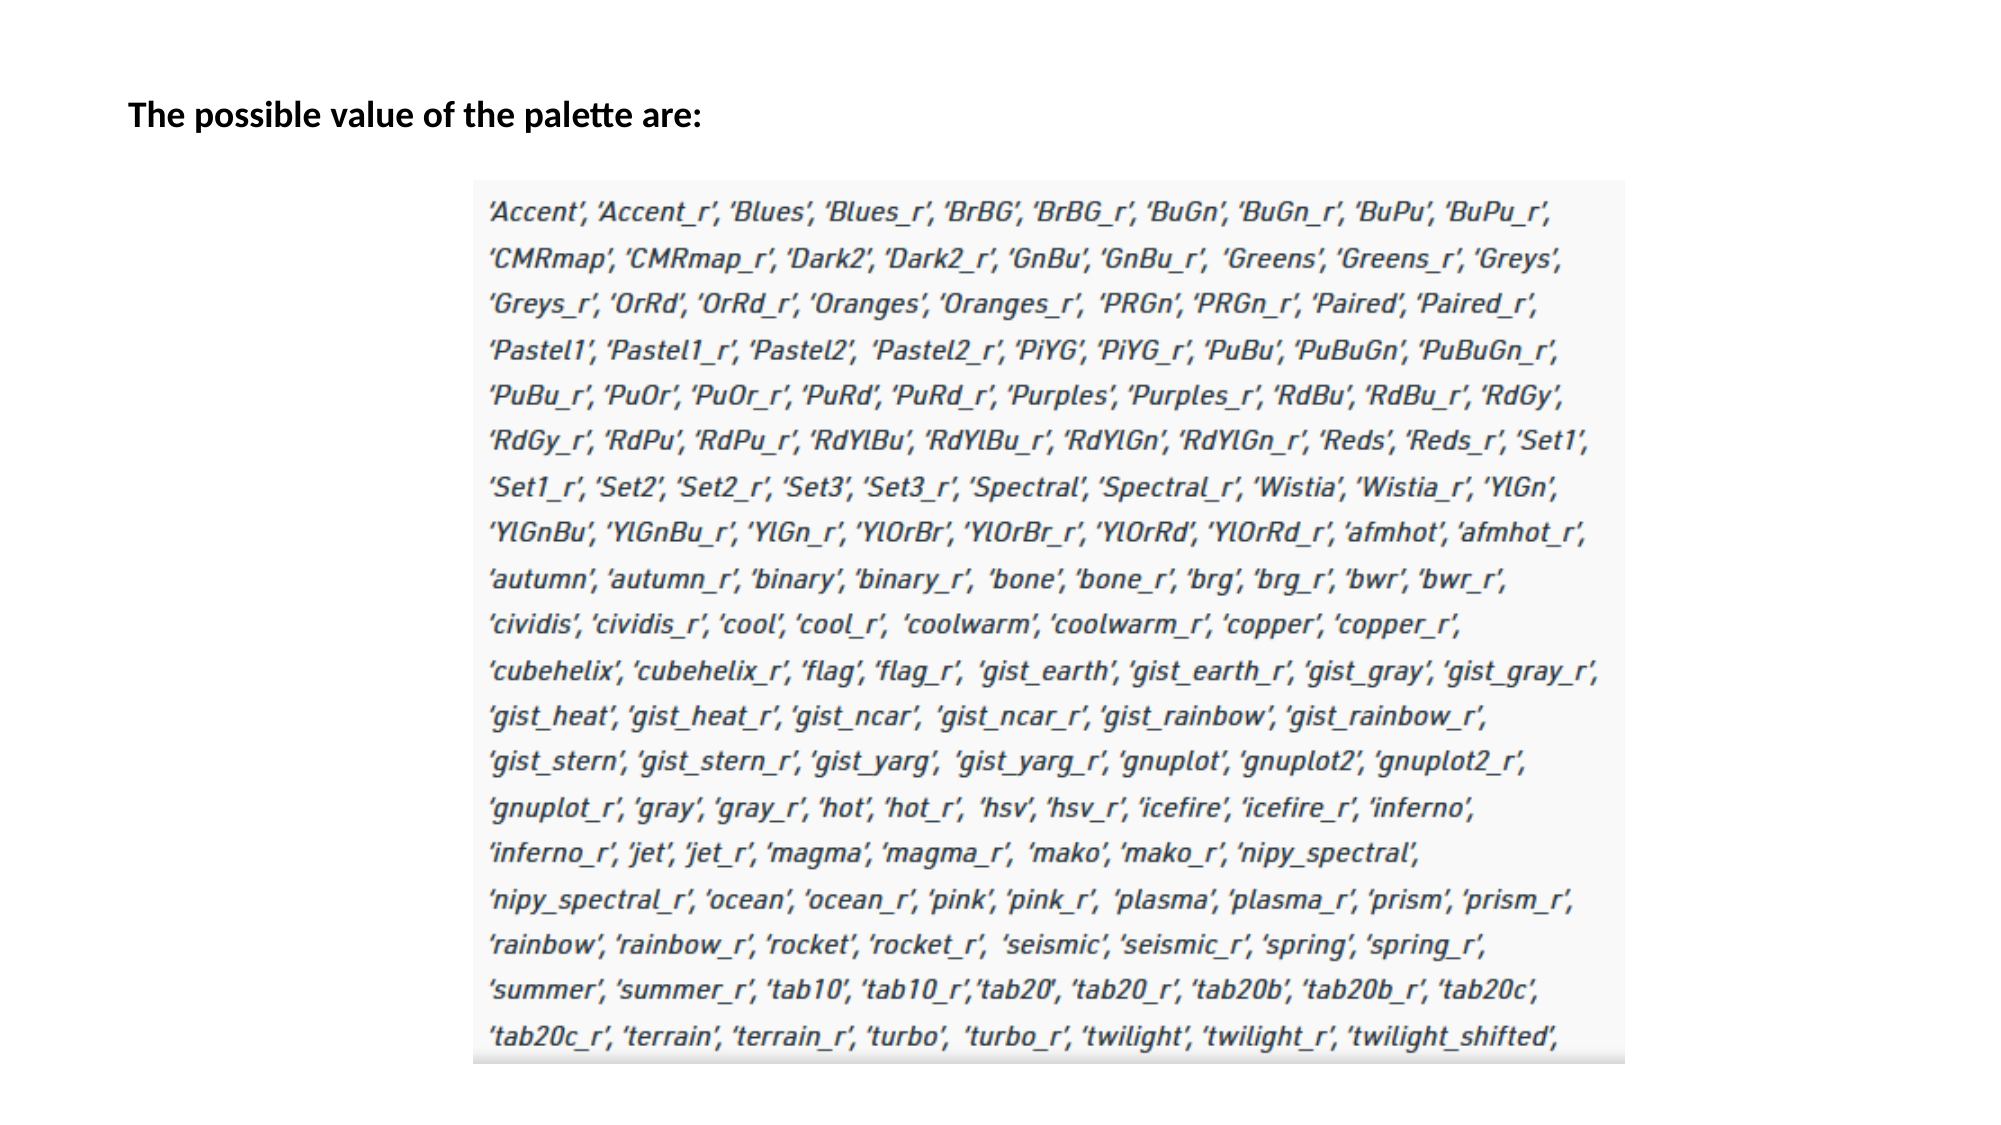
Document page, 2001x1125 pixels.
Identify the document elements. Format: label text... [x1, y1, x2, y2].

text_box The possible value of the palette are: [113, 83, 718, 143]
picture [473, 180, 1625, 1064]
